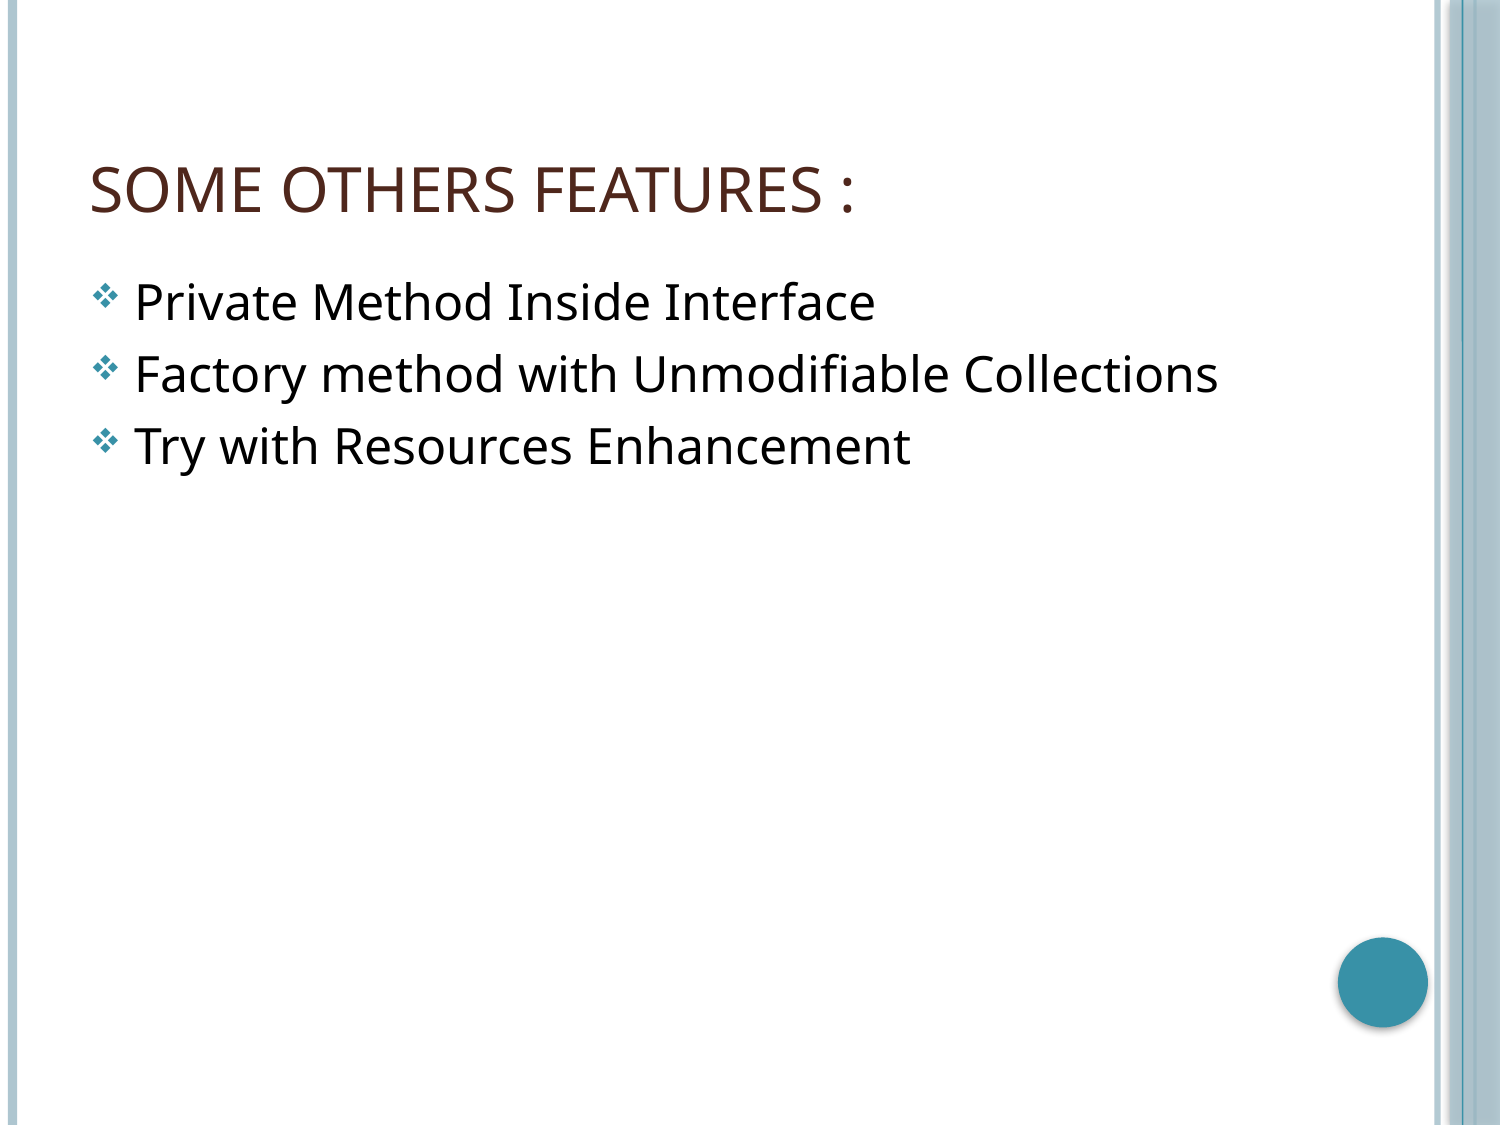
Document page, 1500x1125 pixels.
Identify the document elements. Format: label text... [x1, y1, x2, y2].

list Private Method Inside Interface Factory method with Unmodifiable Collections Try with Resources Enhancement [75, 262, 1300, 1062]
title Some others features : [75, 45, 1300, 233]
